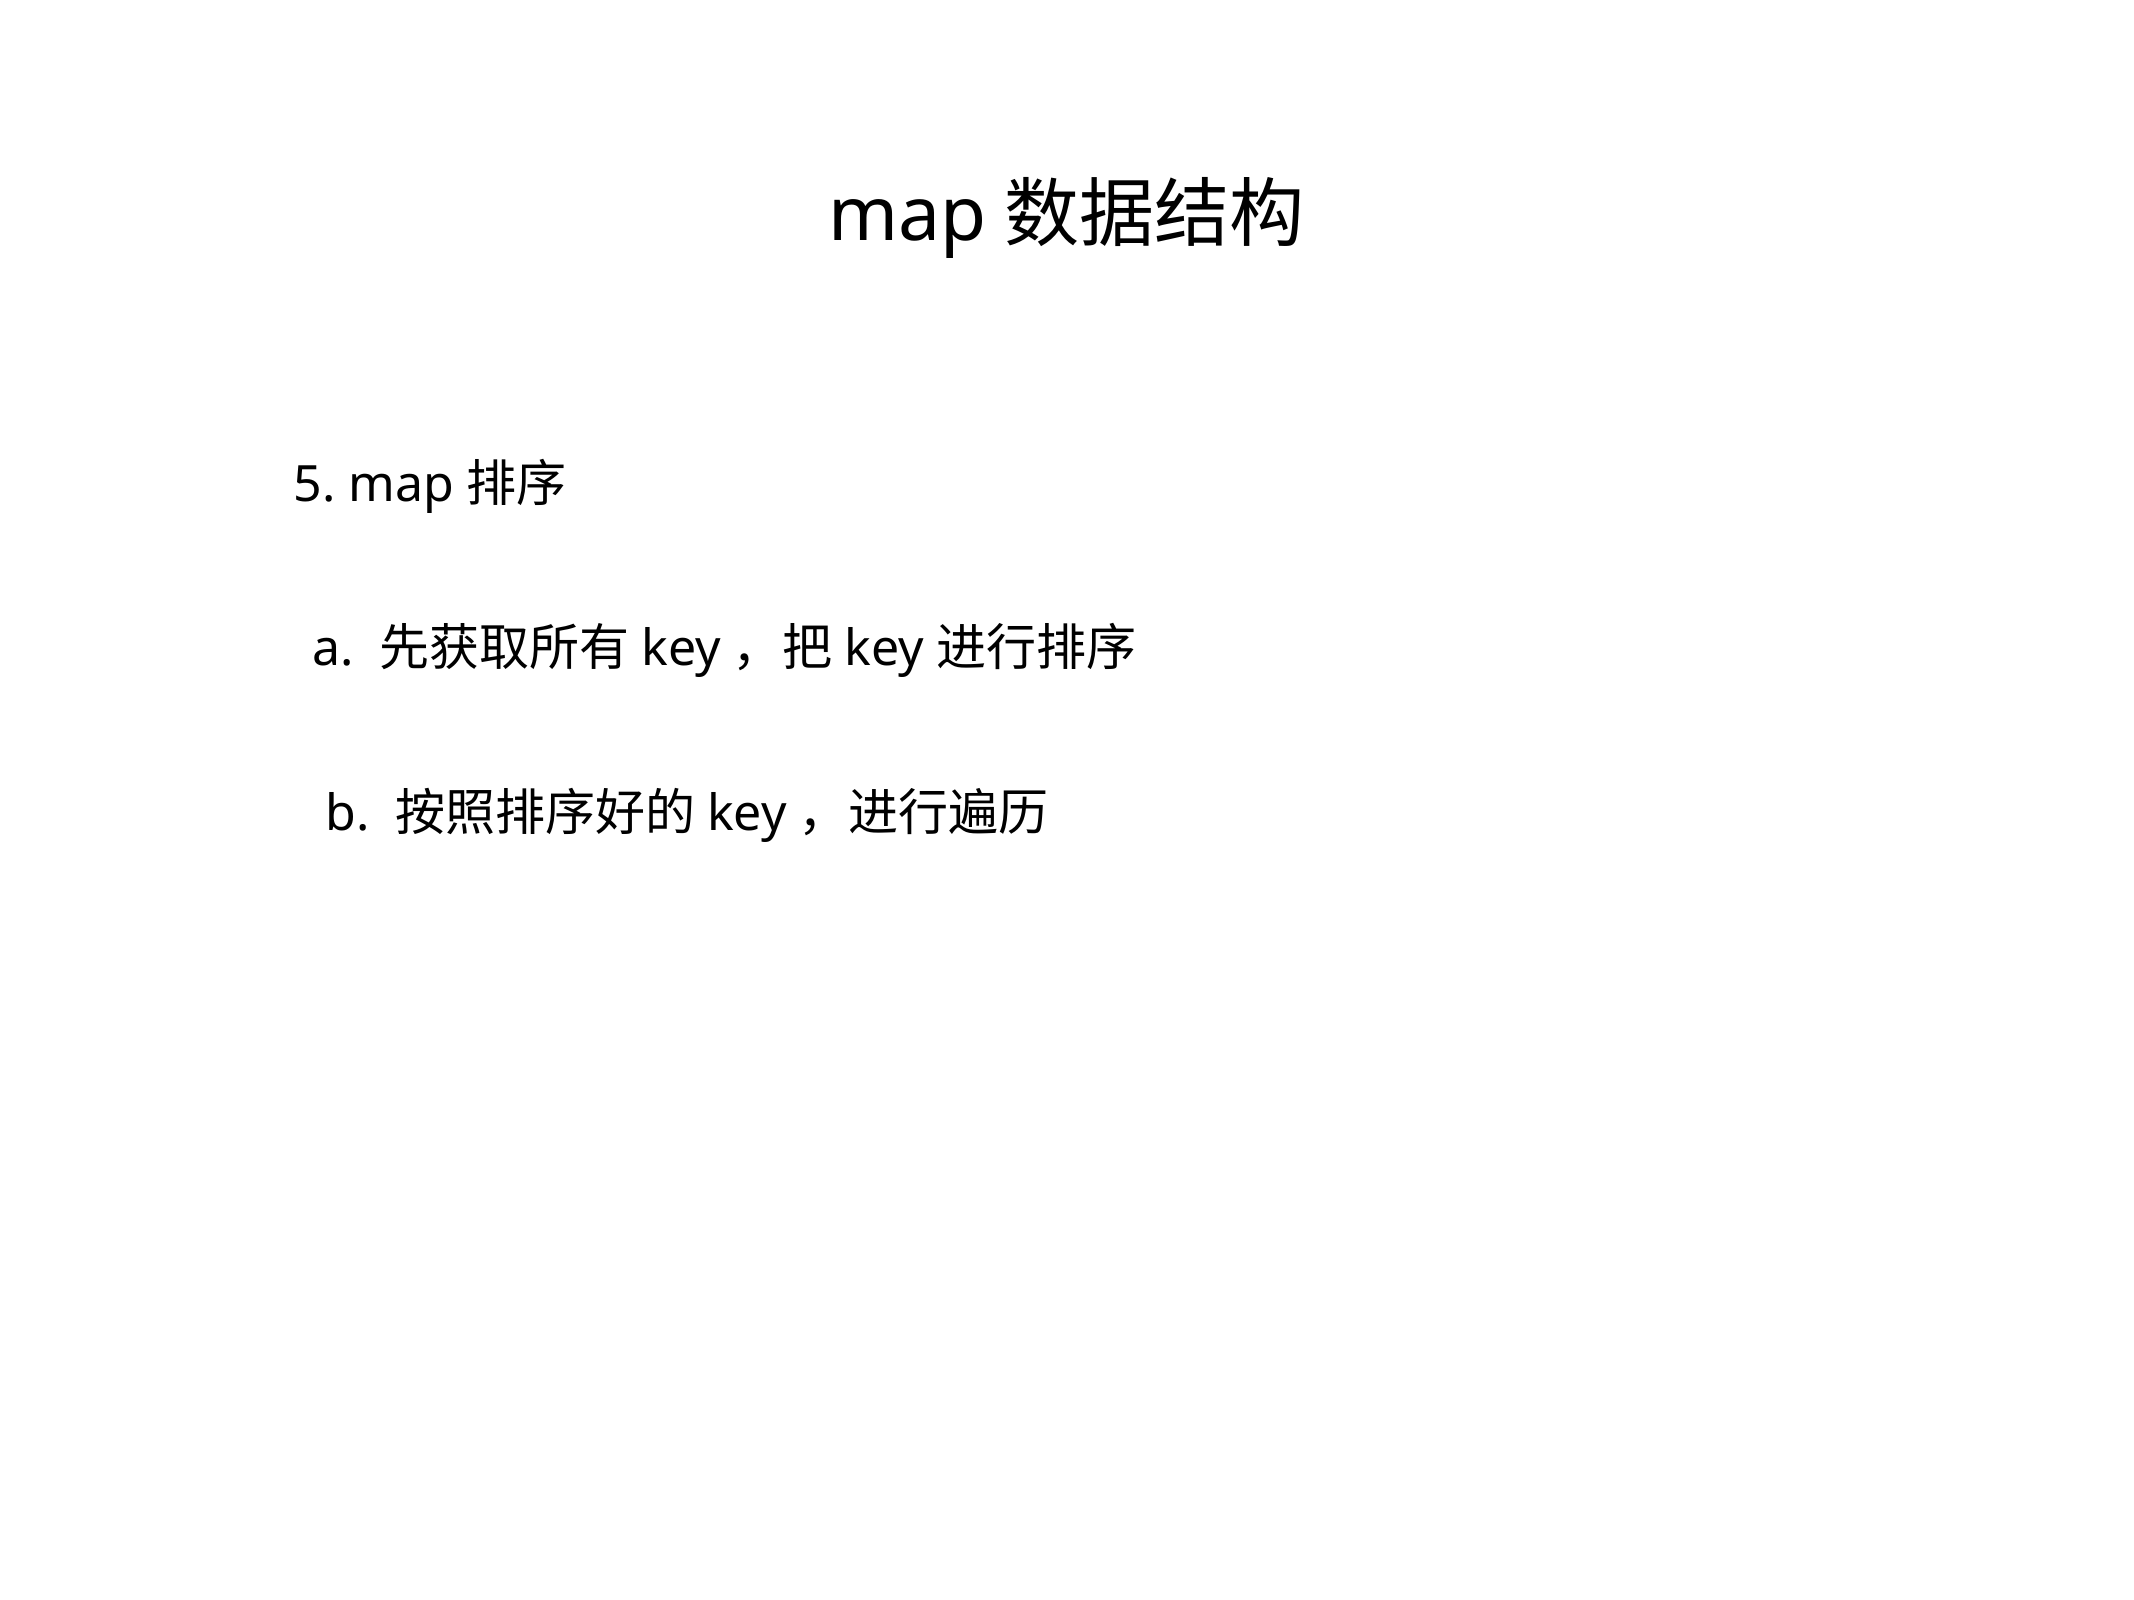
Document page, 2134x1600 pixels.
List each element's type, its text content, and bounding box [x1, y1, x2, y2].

text_box 5. map排序 [285, 442, 575, 520]
text_box map数据结构 [820, 157, 1314, 264]
text_box b. 按照排序好的key，进行遍历 [317, 772, 1057, 849]
text_box a. 先获取所有key，把key进行排序 [304, 607, 1145, 685]
